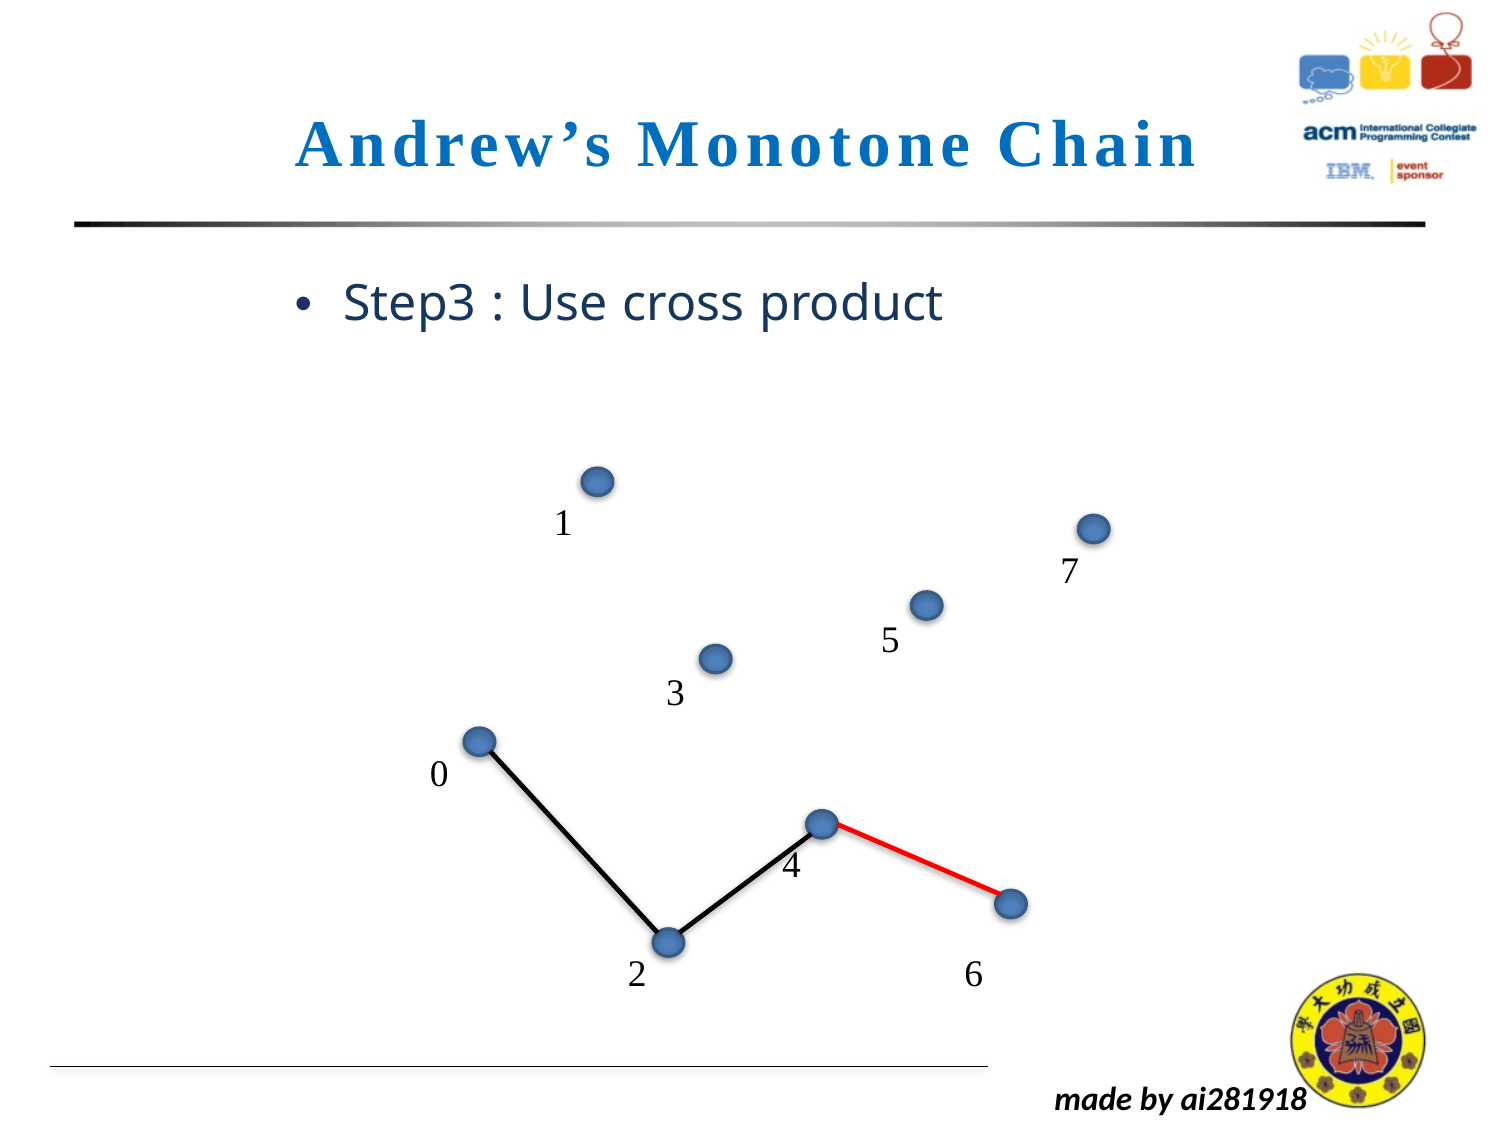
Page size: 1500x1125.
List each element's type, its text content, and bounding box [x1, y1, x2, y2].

text_box [993, 888, 1029, 920]
text_box 2 6 [627, 913, 1004, 995]
picture [1290, 9, 1482, 191]
text_box [702, 886, 746, 913]
picture [1279, 967, 1434, 1116]
text_box Andrew’s Monotone Chain • Step3 : Use cross product 1 7 5 3 0 4 [90, 240, 1207, 886]
text_box Andrew’s Monotone Chain • Step3 : Use cross product 1 7 5 3 0 4 [90, 99, 1207, 218]
text_box [975, 886, 1001, 897]
text_box [611, 886, 643, 913]
text_box [49, 1064, 988, 1069]
text_box made by ai281918 [1054, 1077, 1275, 1118]
picture [73, 219, 1428, 231]
